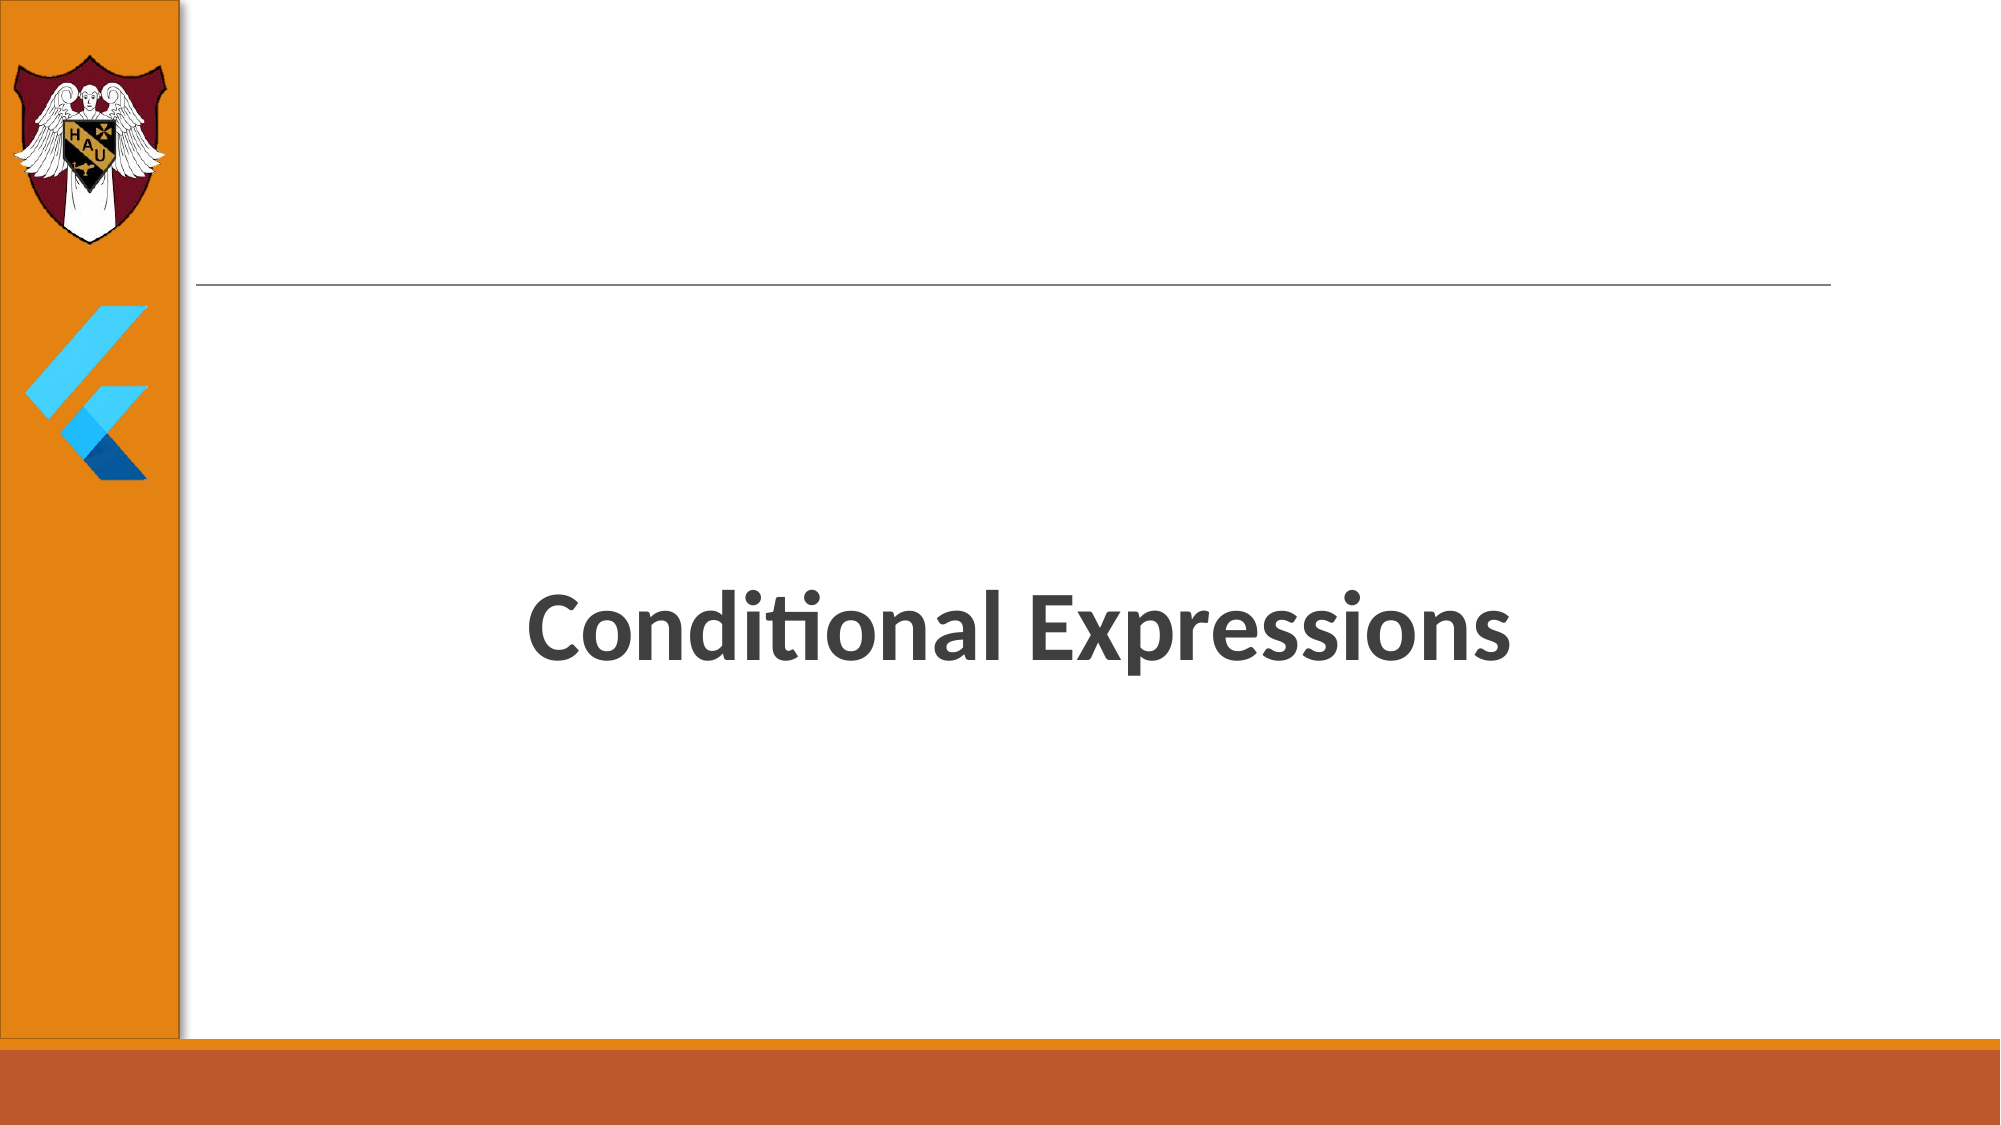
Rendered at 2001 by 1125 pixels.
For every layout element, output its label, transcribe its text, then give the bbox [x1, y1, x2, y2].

title Conditional Expressions [195, 450, 1846, 689]
picture [10, 46, 169, 250]
picture [7, 302, 165, 483]
